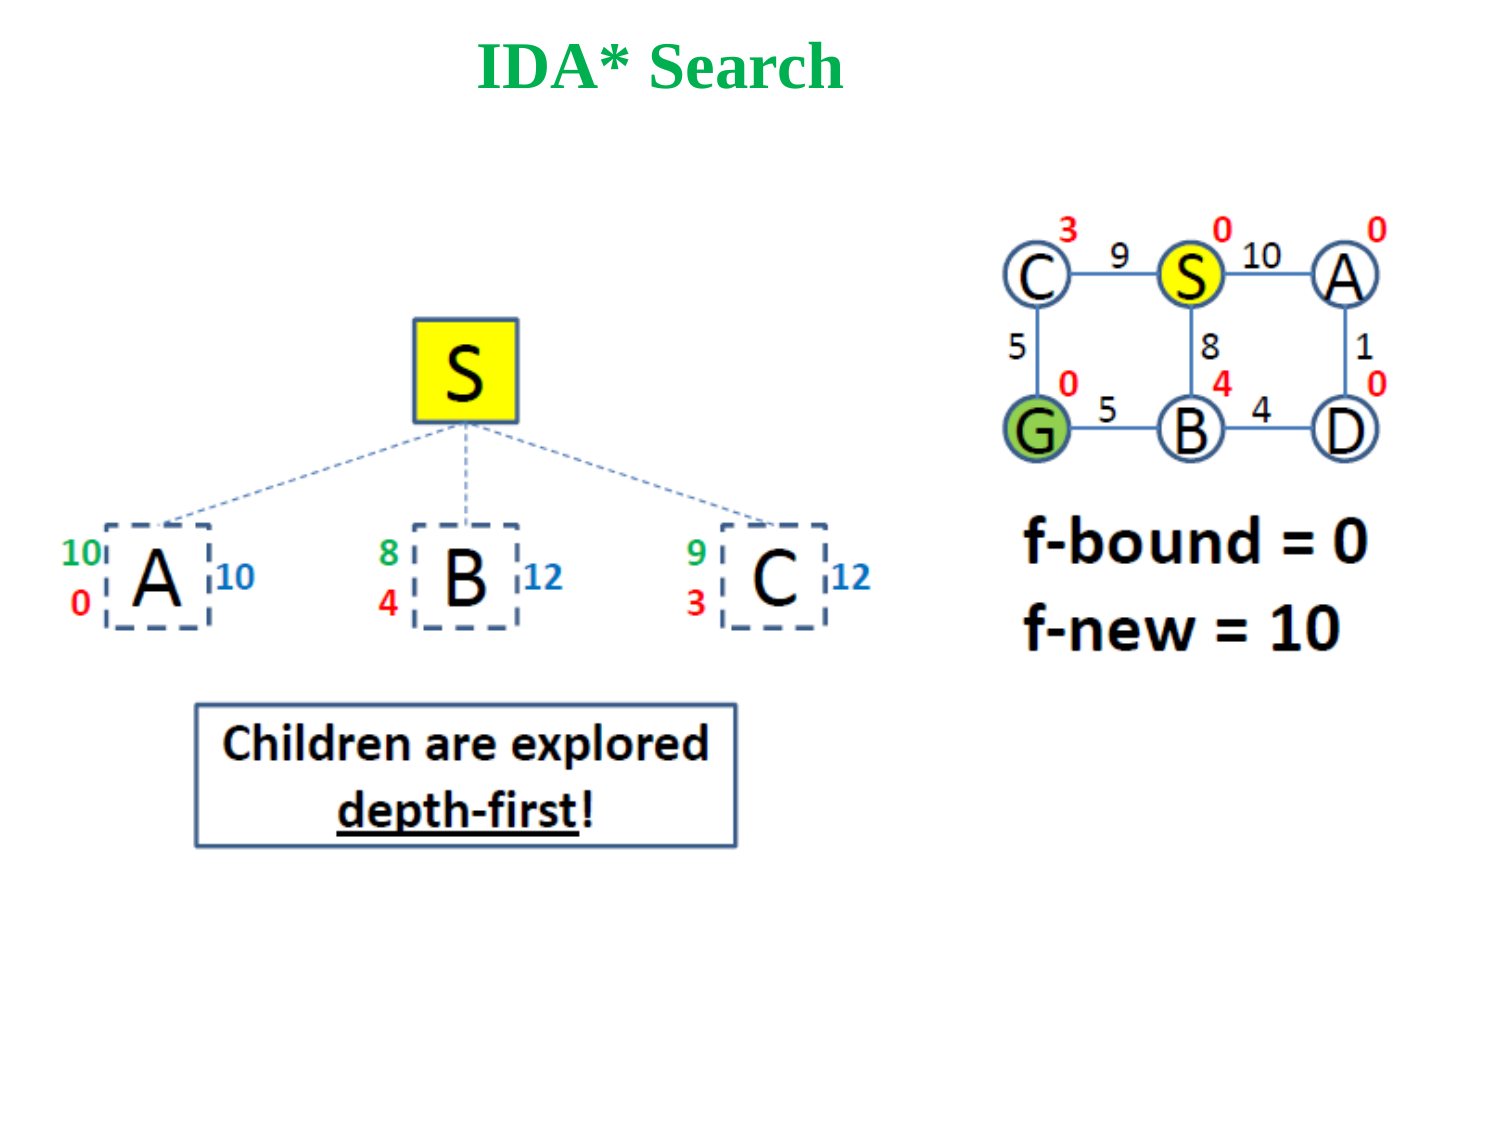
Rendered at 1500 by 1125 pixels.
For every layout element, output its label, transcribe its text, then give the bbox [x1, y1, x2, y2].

text_box IDA* Search [461, 14, 860, 110]
picture [3, 174, 1418, 863]
